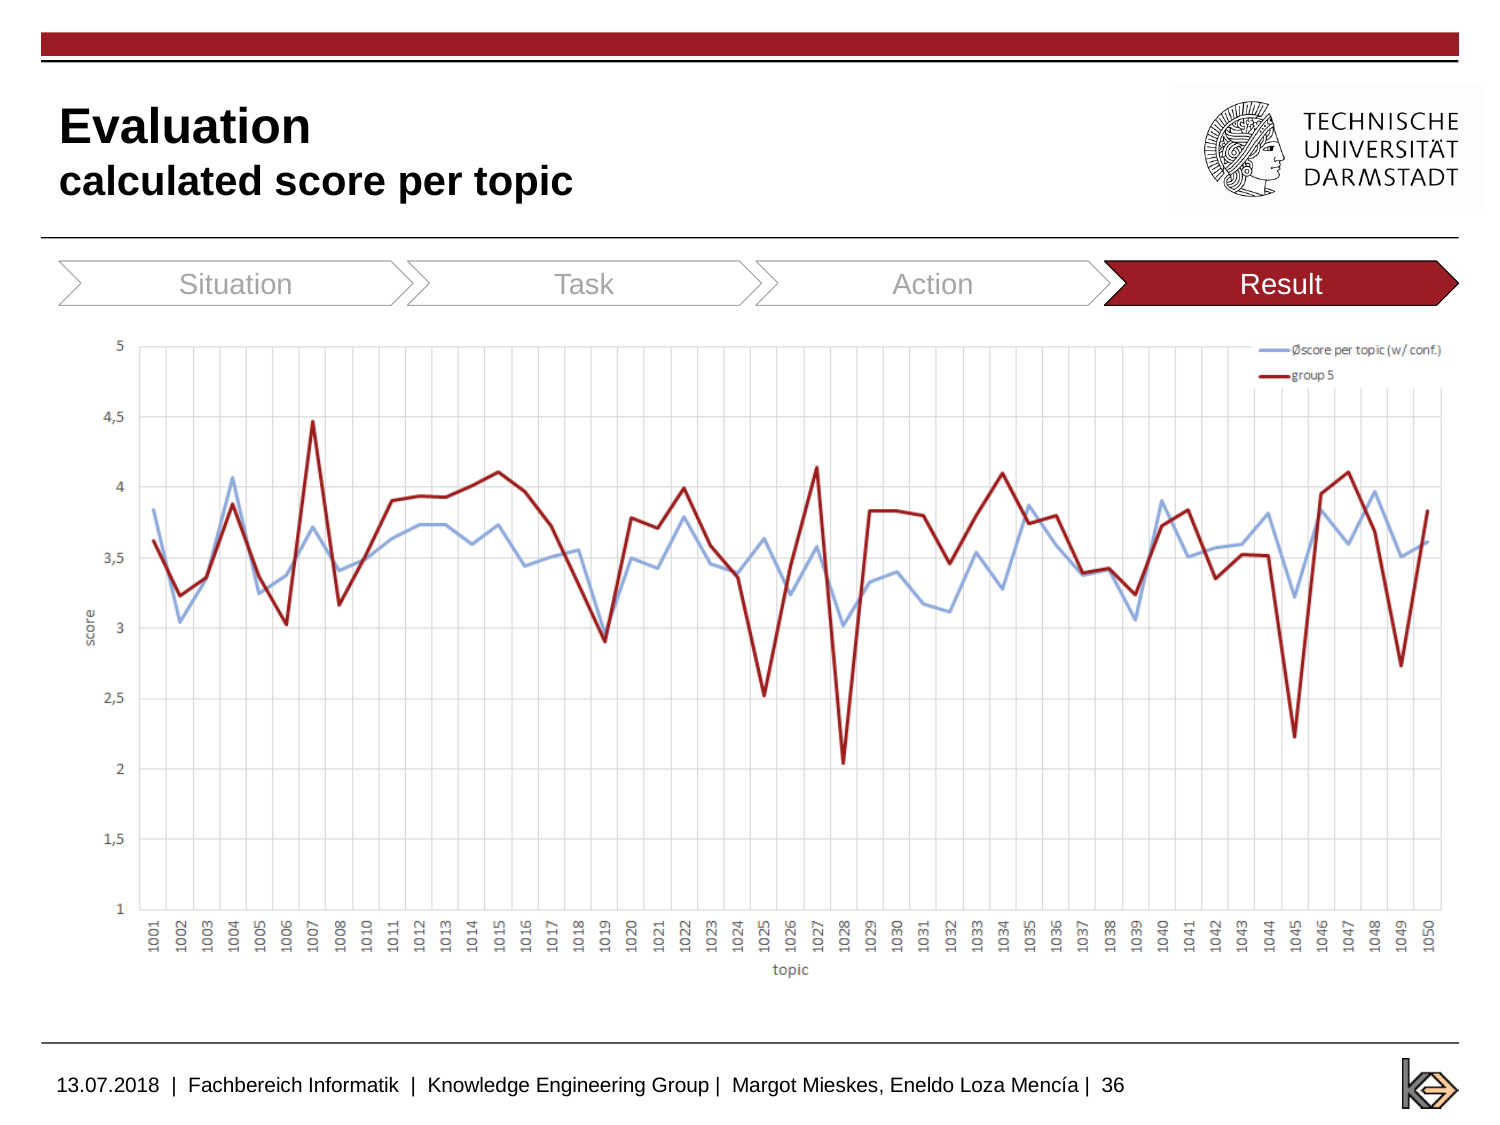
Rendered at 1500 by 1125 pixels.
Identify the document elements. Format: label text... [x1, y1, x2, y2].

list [58, 328, 1459, 999]
text_box Result [1102, 258, 1461, 308]
title Evaluation calculated score per topic [58, 79, 1149, 218]
text_box Situation [56, 258, 416, 308]
text_box Task [405, 258, 764, 308]
picture [1175, 84, 1483, 214]
text_box Action [753, 258, 1113, 308]
picture [1402, 1058, 1459, 1109]
